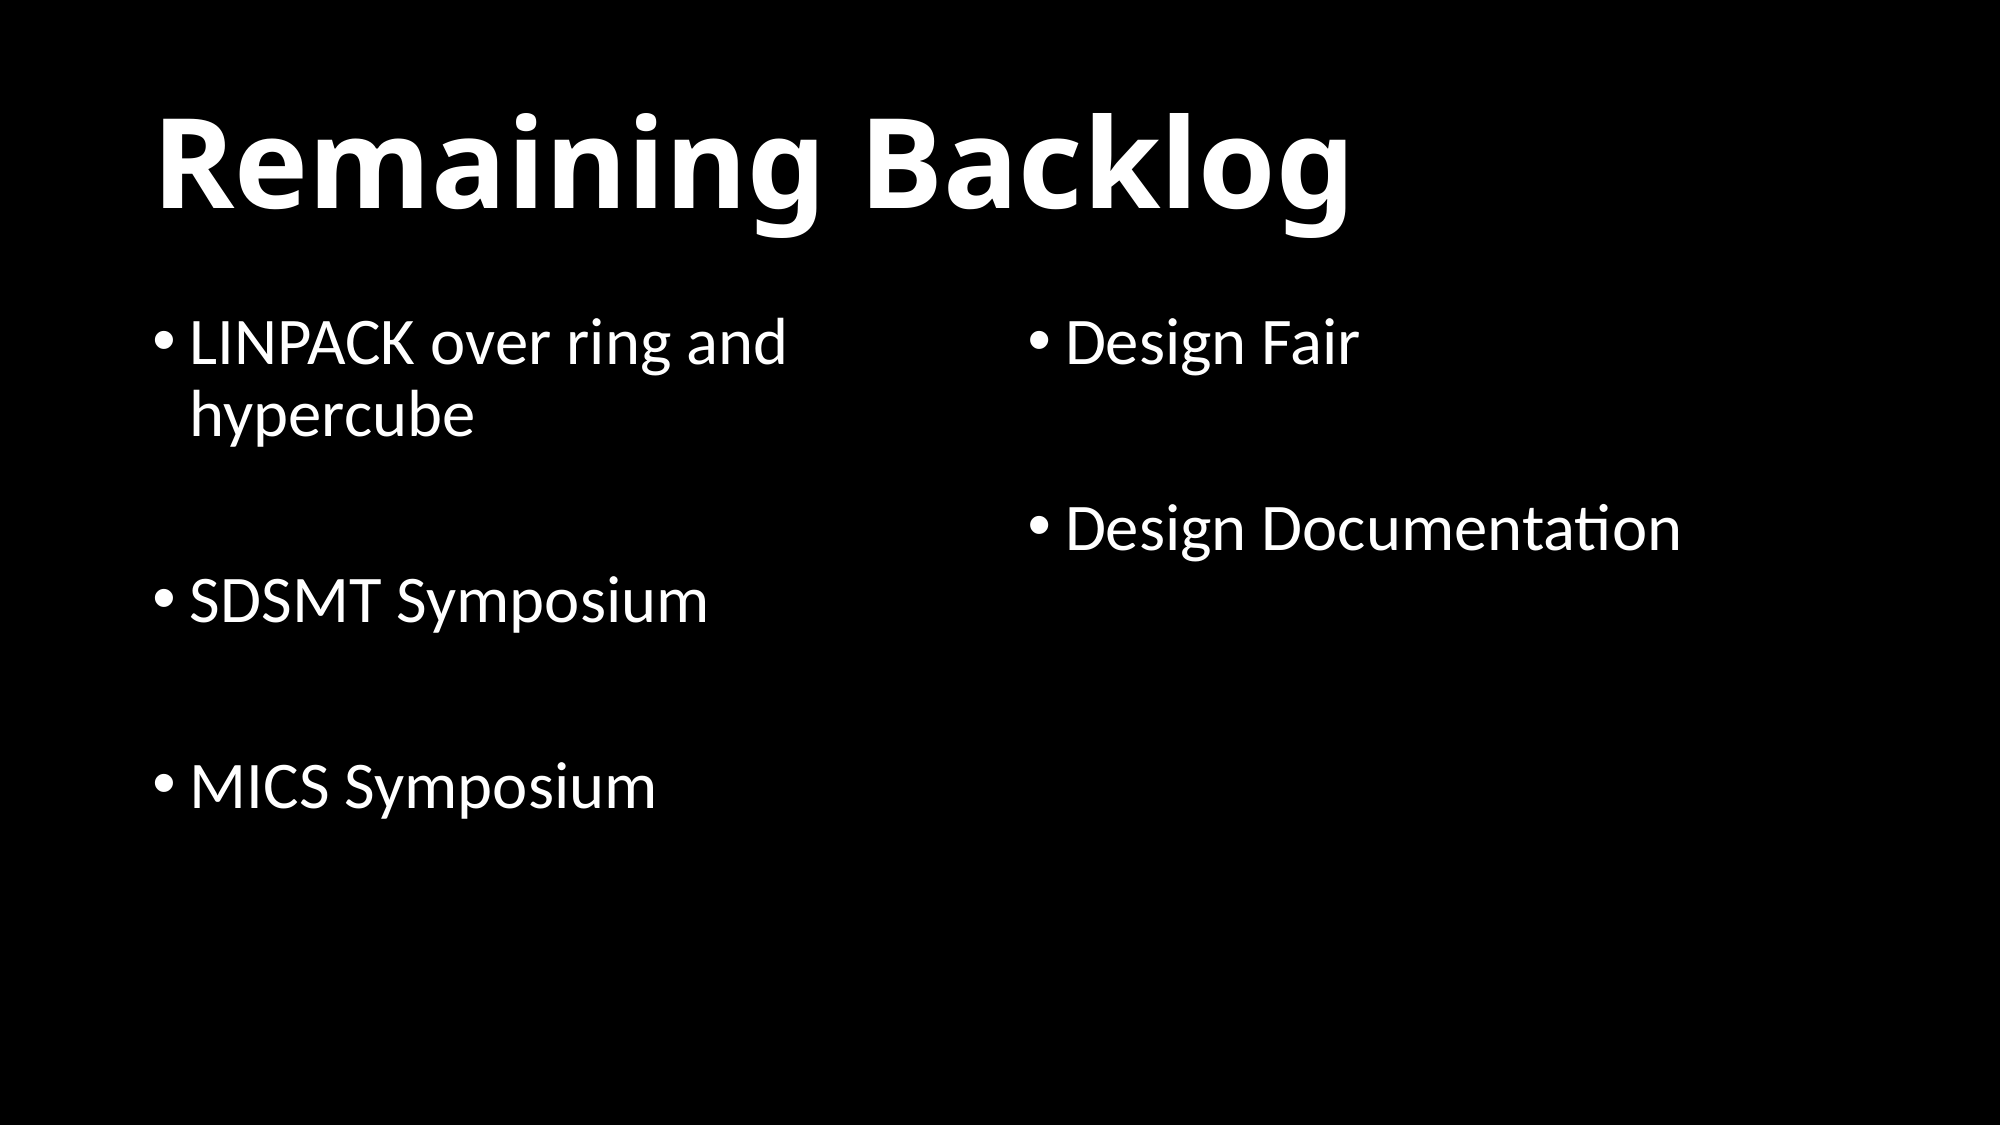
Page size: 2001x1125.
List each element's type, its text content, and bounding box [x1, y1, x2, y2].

list Design Fair Design Documentation [1012, 299, 1863, 1014]
list LINPACK over ring and hypercube SDSMT Symposium MICS Symposium [137, 299, 988, 1014]
title Remaining Backlog [137, 59, 1863, 278]
